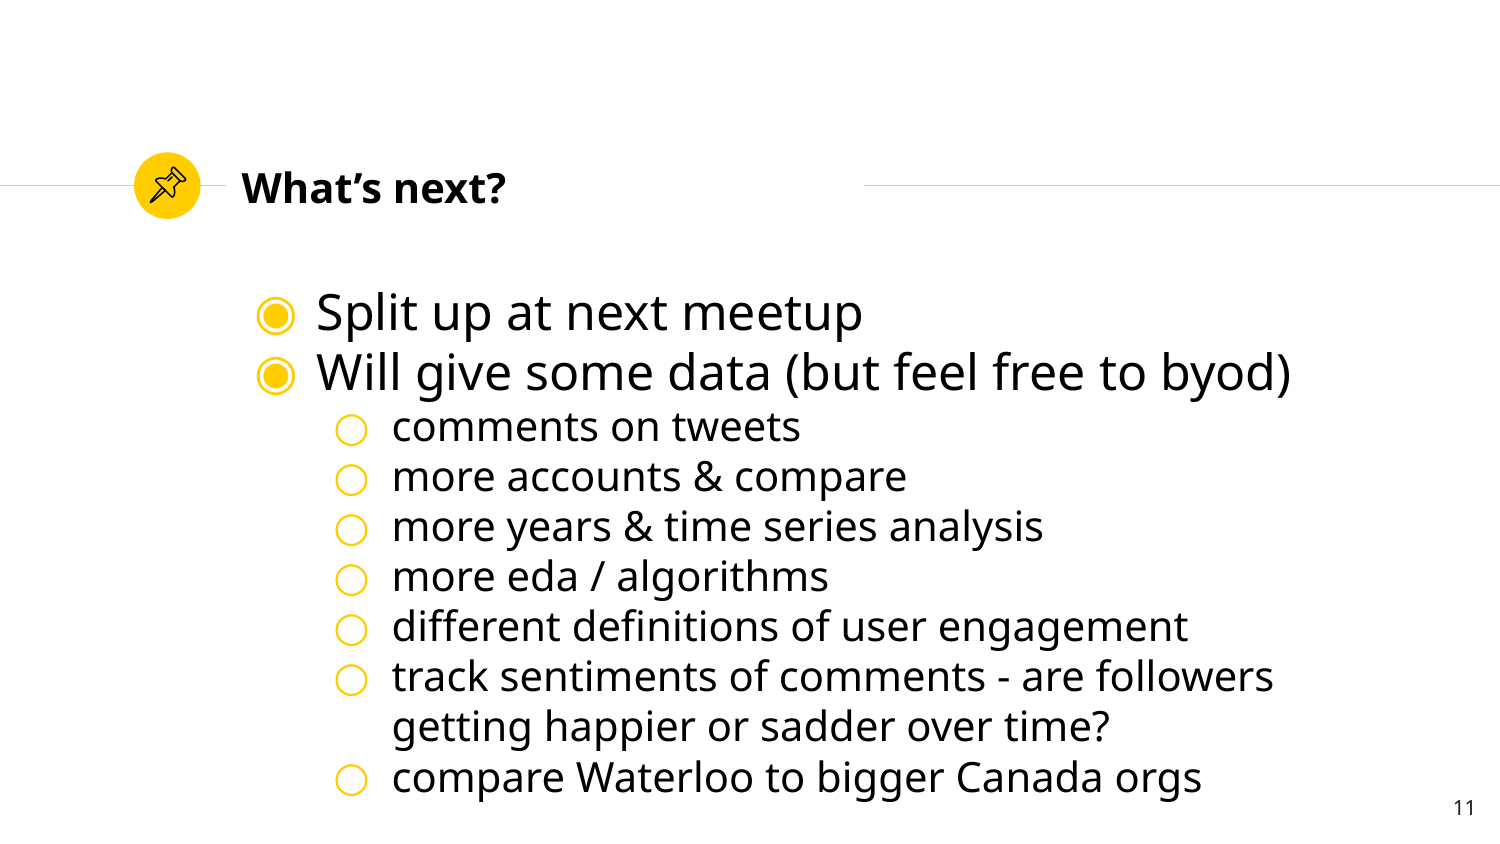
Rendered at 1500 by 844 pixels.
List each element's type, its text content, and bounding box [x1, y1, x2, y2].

title What’s next? [226, 151, 863, 223]
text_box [150, 166, 186, 203]
slide_number ‹#› [1401, 779, 1492, 844]
list Split up at next meetup Will give some data (but feel free to byod) comments on tweets more accounts & compare more years & time series analysis more eda / algorithms different definitions of user engagement track sentiments of comments - are followers getting happier or sadder over time? compare Waterloo to bigger Canada orgs [226, 265, 1344, 833]
